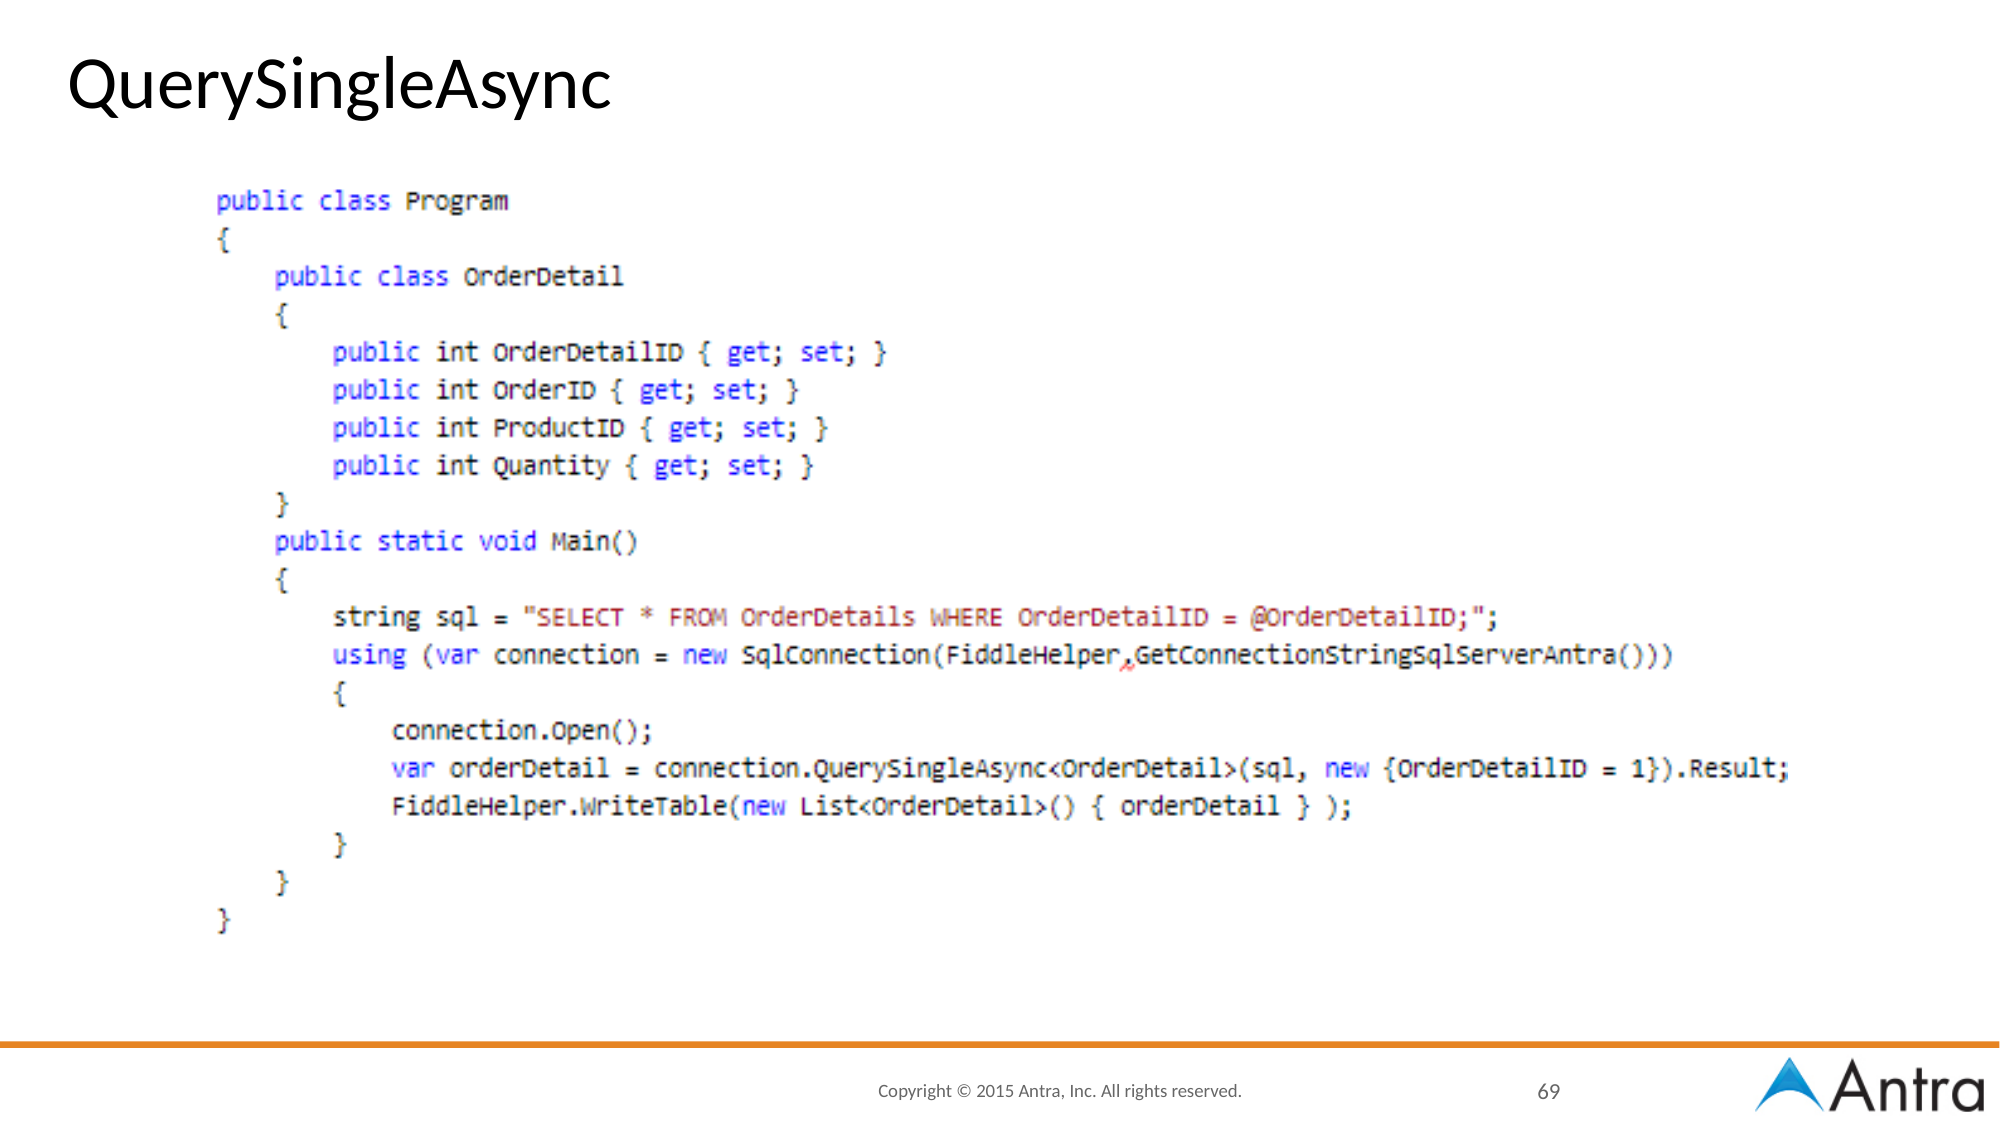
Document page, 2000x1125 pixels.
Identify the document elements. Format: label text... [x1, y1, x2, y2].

picture [211, 183, 1789, 942]
title QuerySingleAsync [67, 60, 1892, 124]
picture [1744, 1048, 1994, 1122]
slide_number 69 [1498, 1075, 1561, 1106]
